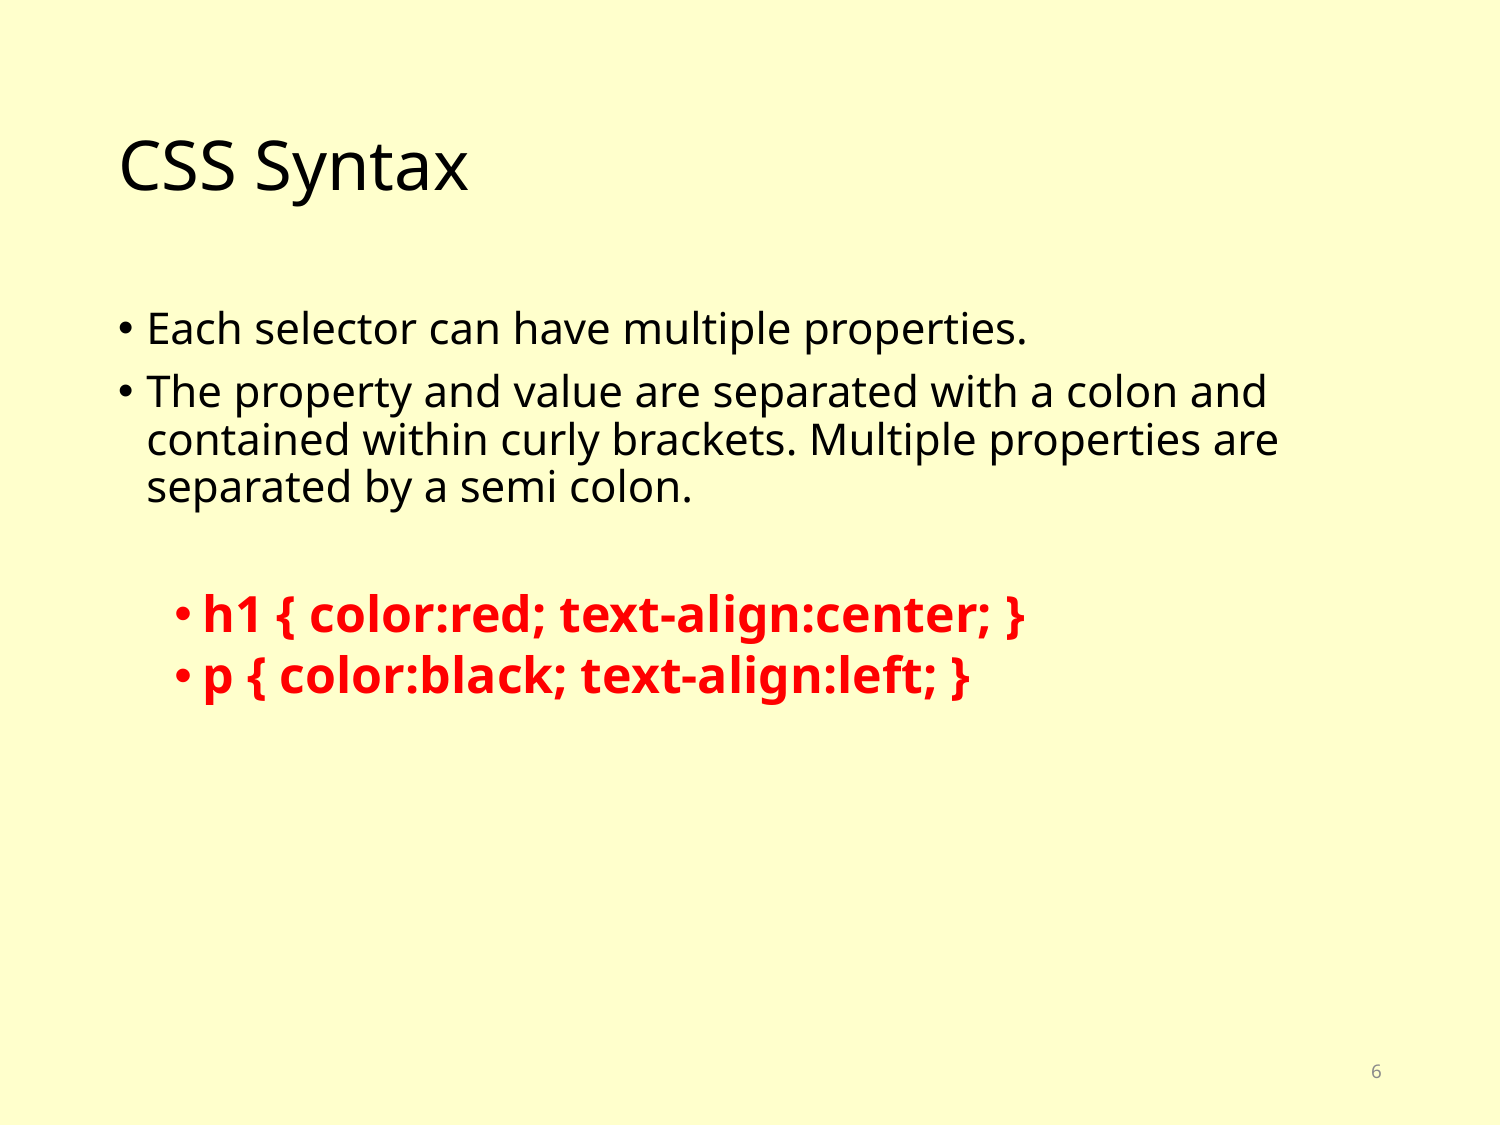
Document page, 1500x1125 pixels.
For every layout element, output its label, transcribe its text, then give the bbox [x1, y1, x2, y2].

list Each selector can have multiple properties. The property and value are separated with a colon and contained within curly brackets. Multiple properties are separated by a semi colon. h1 { color:red; text-align:center; } p { color:black; text-align:left; } [103, 299, 1397, 1014]
title CSS Syntax [103, 59, 1397, 278]
slide_number 6 [1059, 1042, 1397, 1103]
